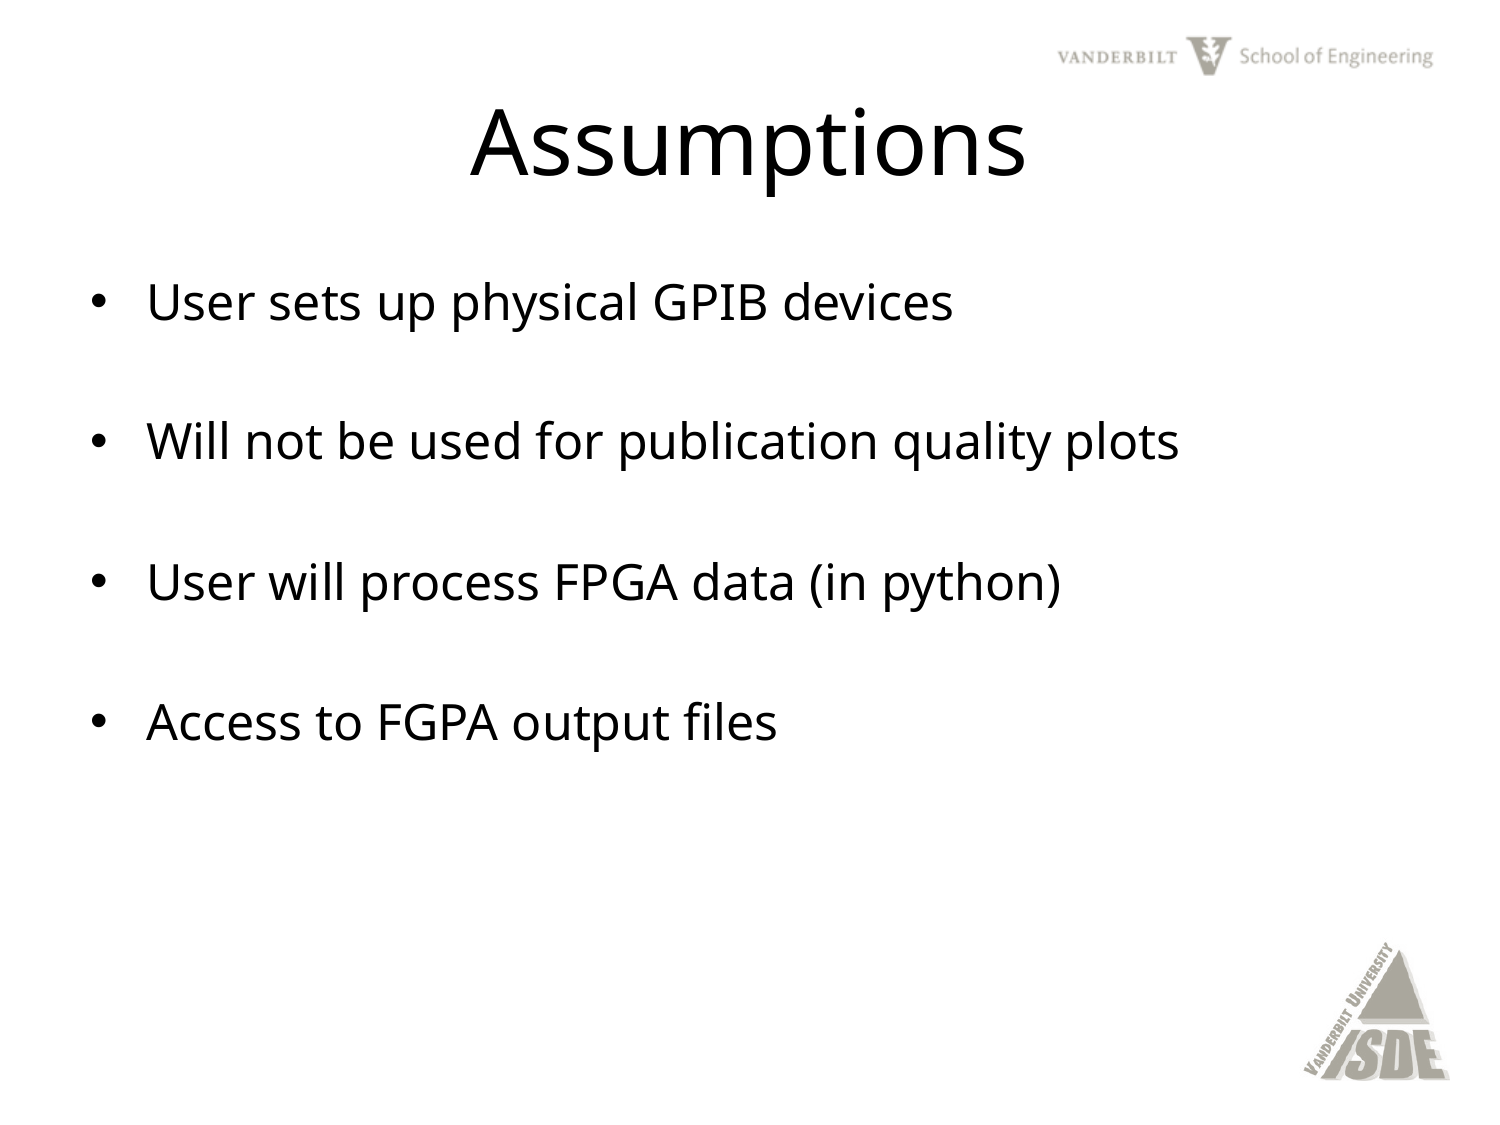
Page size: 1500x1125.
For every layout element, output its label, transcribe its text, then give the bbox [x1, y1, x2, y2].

picture [1299, 937, 1451, 1082]
list User sets up physical GPIB devices Will not be used for publication quality plots User will process FPGA data (in python) Access to FGPA output files [75, 262, 1425, 1005]
picture [1030, 0, 1470, 113]
title Assumptions [75, 45, 1425, 233]
